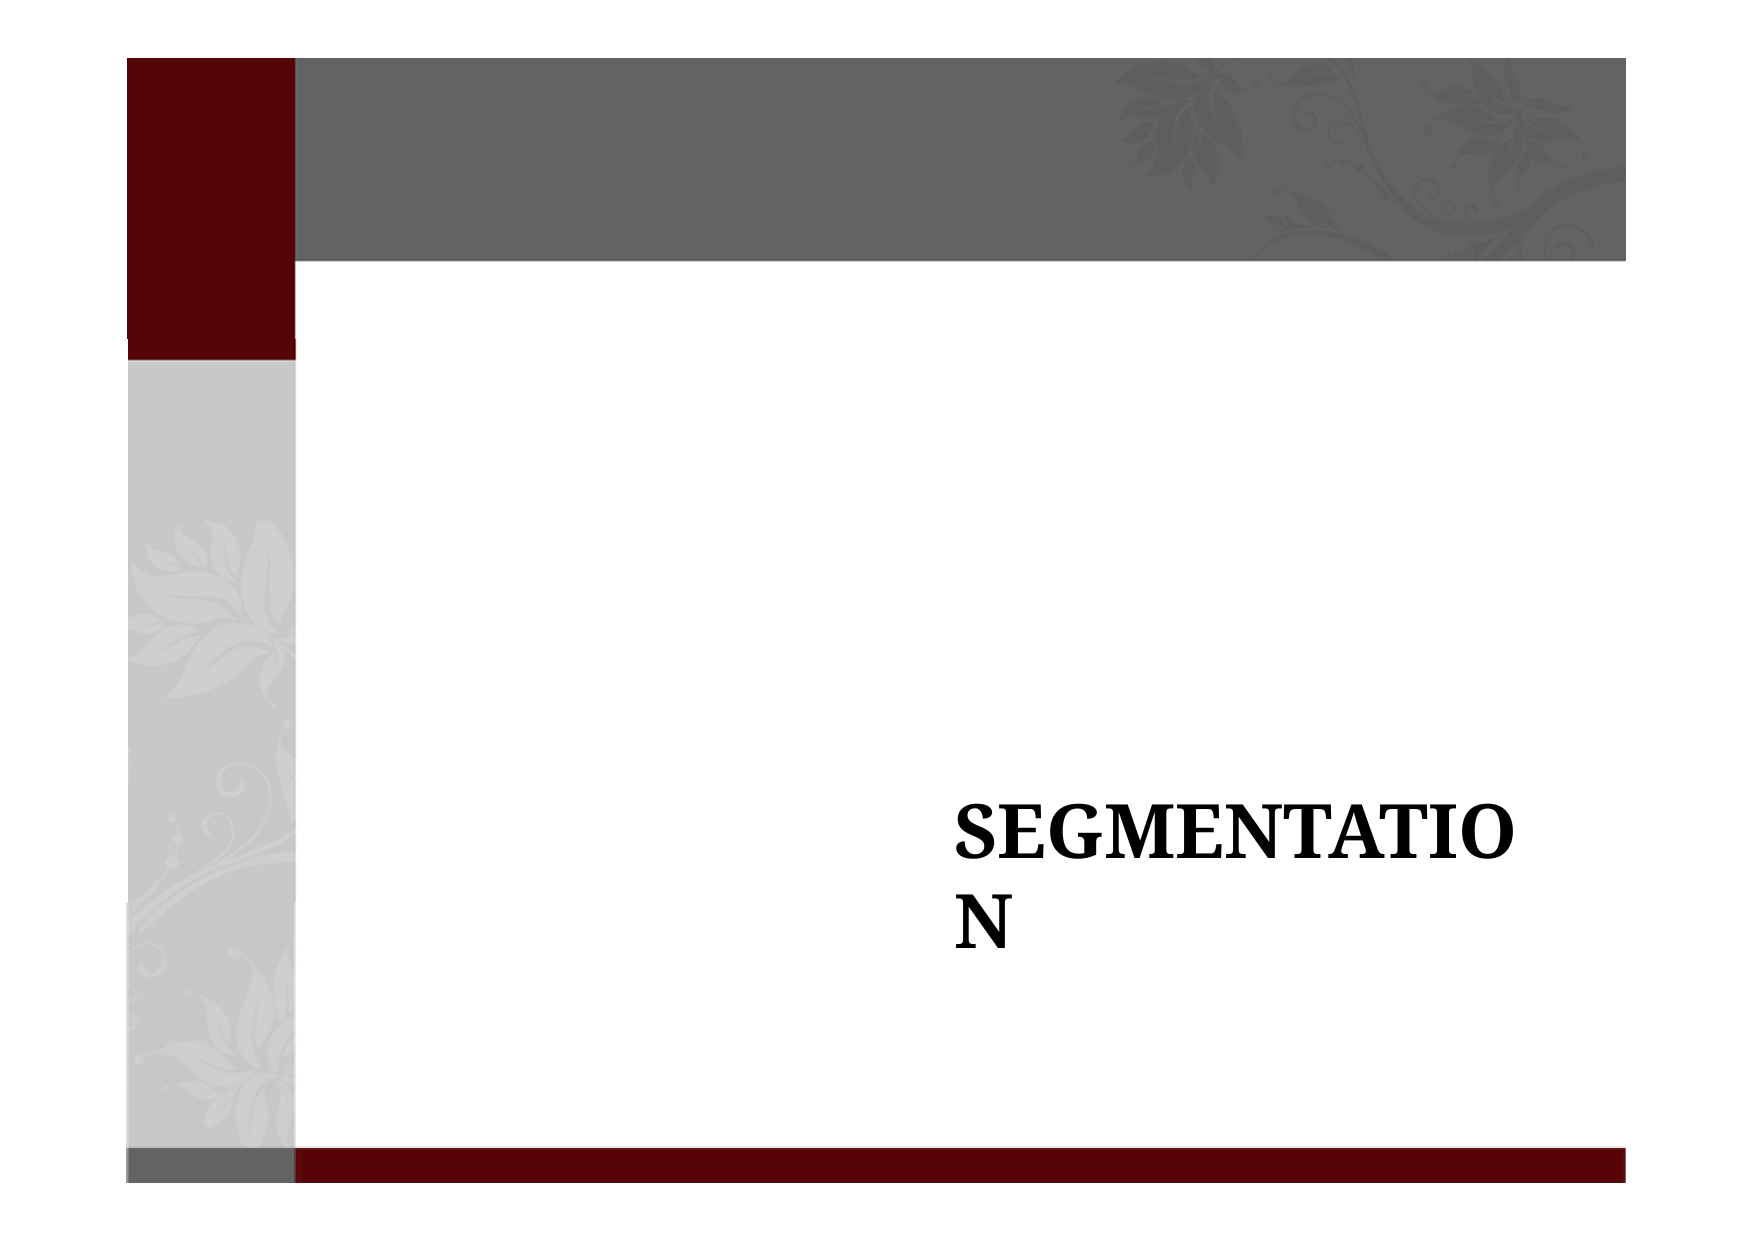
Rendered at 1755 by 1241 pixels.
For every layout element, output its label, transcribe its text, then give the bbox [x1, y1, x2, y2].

text_box SEGMENTATION [952, 781, 1561, 964]
picture [126, 57, 1626, 1183]
